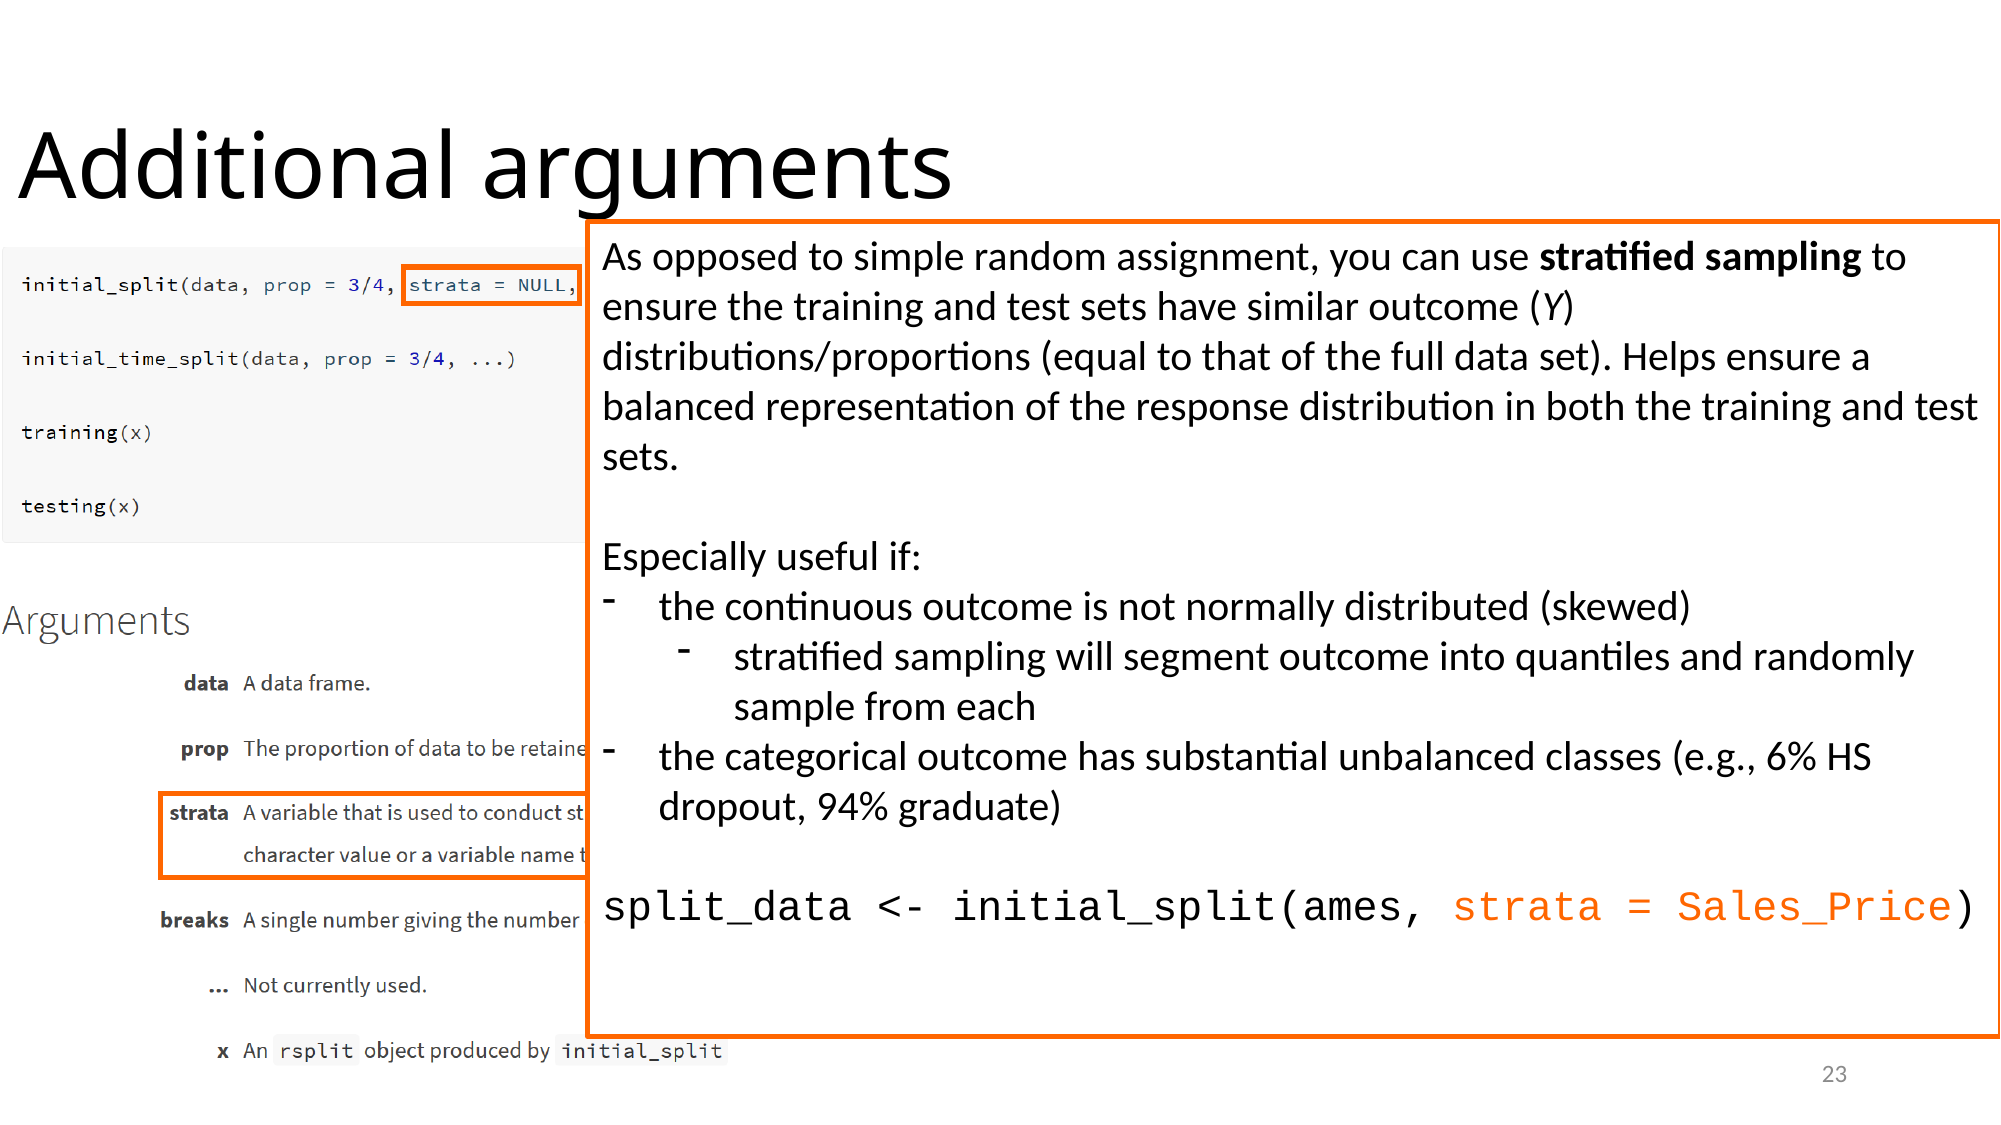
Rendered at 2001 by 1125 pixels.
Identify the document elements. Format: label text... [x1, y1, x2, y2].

picture [0, 247, 1213, 1073]
text_box As opposed to simple random assignment, you can use stratified sampling to ensure the training and test sets have similar outcome (Y) distributions/proportions (equal to that of the full data set). Helps ensure a balanced representation of the response distribution in both the training and test sets. Especially useful if: the continuous outcome is not normally distributed (skewed) stratified sampling will segment outcome into quantiles and randomly sample from each the categorical outcome has substantial unbalanced classes (e.g., 6% HS dropout, 94% graduate) split_data <- initial_split(ames, strata = Sales_Price) [587, 221, 2000, 1037]
title Additional arguments [3, 59, 1729, 247]
slide_number 23 [1412, 1042, 1863, 1103]
